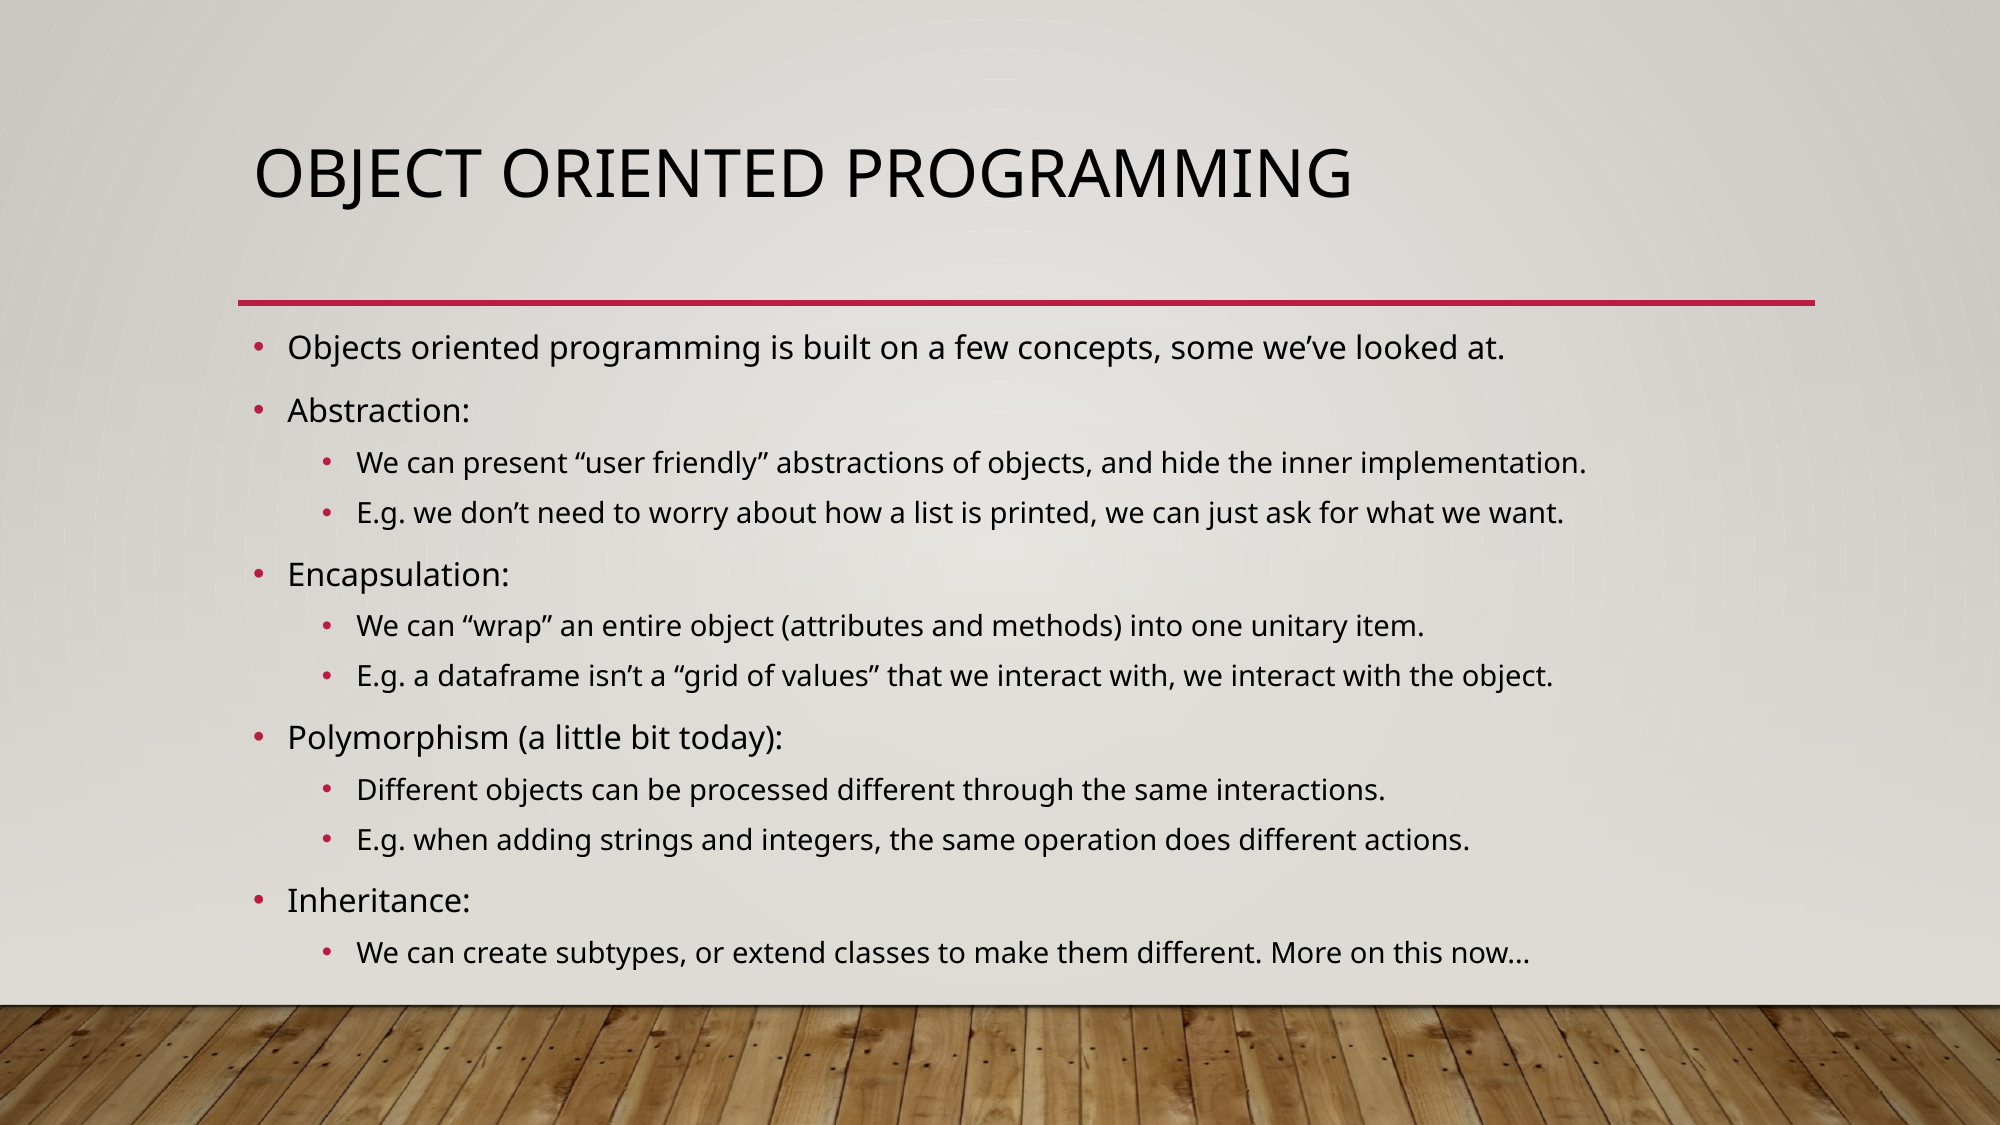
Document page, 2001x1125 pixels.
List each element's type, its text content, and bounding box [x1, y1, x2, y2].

picture [0, 1005, 2000, 1125]
title Object Oriented Programming [238, 131, 1814, 305]
list Objects oriented programming is built on a few concepts, some we’ve looked at. Abstraction: We can present “user friendly” abstractions of objects, and hide the inner implementation. E.g. we don’t need to worry about how a list is printed, we can just ask for what we want. Encapsulation: We can “wrap” an entire object (attributes and methods) into one unitary item. E.g. a dataframe isn’t a “grid of values” that we interact with, we interact with the object. Polymorphism (a little bit today): Different objects can be processed different through the same interactions. E.g. when adding strings and integers, the same operation does different actions. Inheritance: We can create subtypes, or extend classes to make them different. More on this now… [238, 311, 1814, 993]
